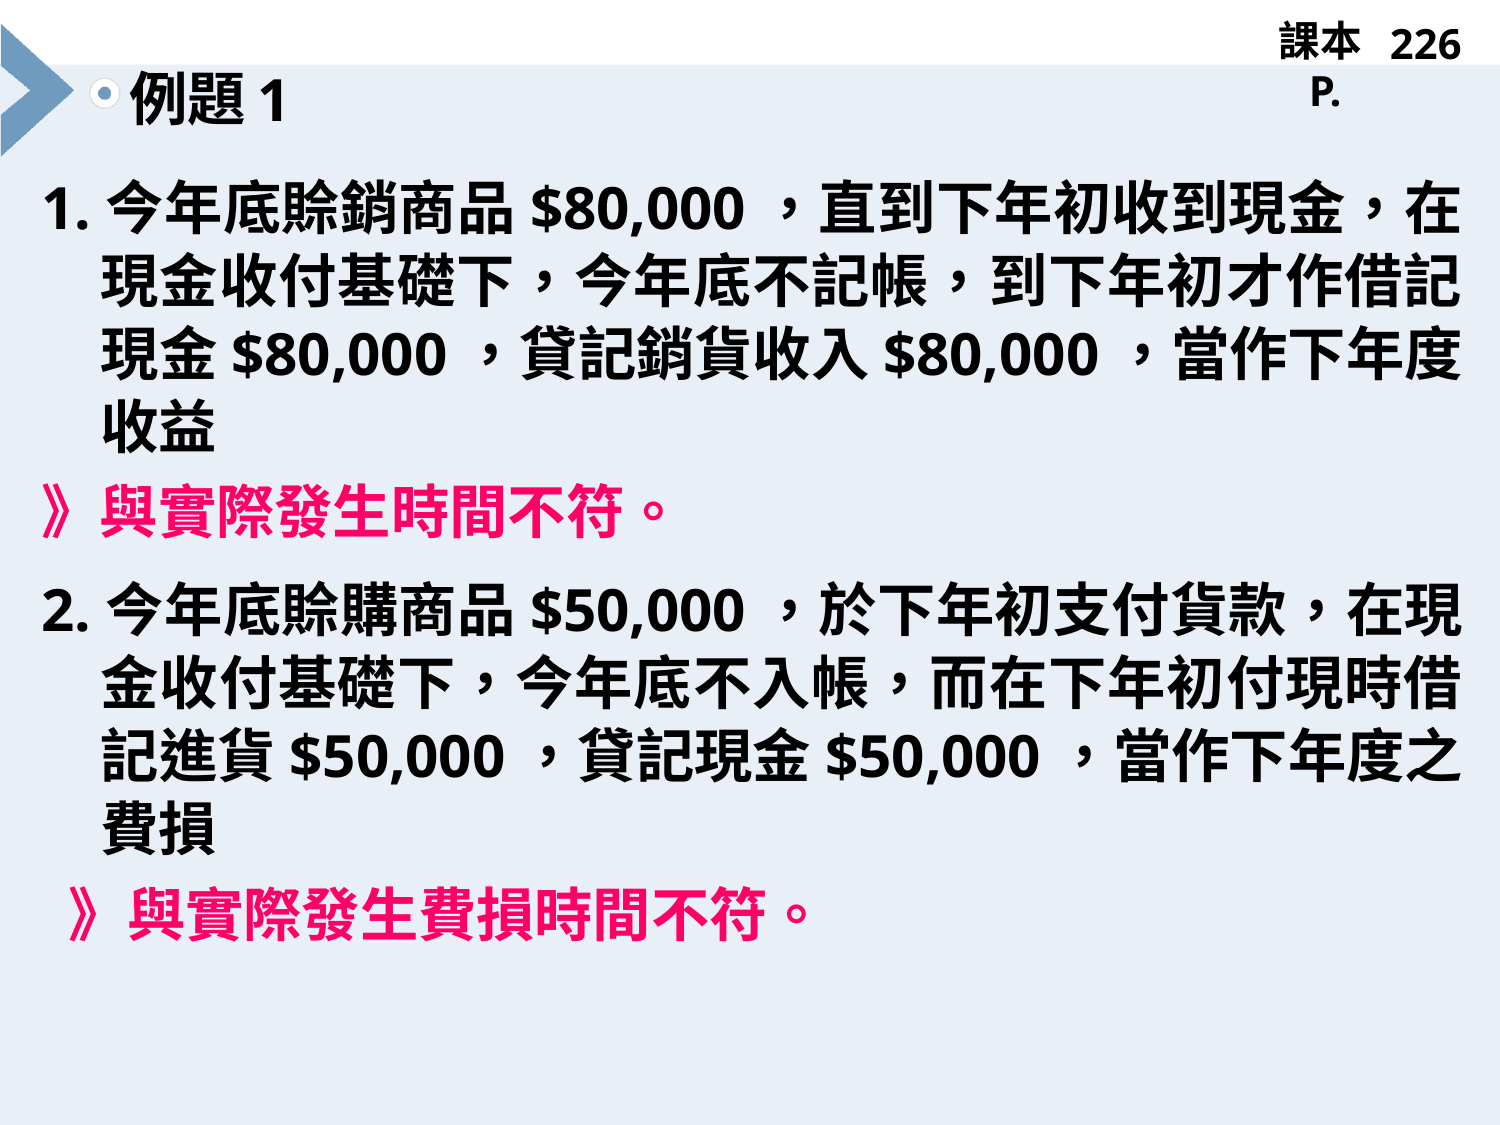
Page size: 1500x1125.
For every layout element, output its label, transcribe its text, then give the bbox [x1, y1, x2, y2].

list 226 [1374, 10, 1495, 57]
picture [0, 23, 155, 162]
list 1.今年底賒銷商品$80,000，直到下年初收到現金，在現金收付基礎下，今年底不記帳，到下年初才作借記現金$80,000，貸記銷貨收入$80,000，當作下年度收益 》與實際發生時間不符。 2.今年底賒購商品$50,000，於下年初支付貨款，在現金收付基礎下，今年底不入帳，而在下年初付現時借記進貨$50,000，貸記現金$50,000，當作下年度之費損 》與實際發生費損時間不符。 [26, 160, 1479, 1095]
picture [143, 76, 151, 101]
title 1 [241, 55, 385, 160]
